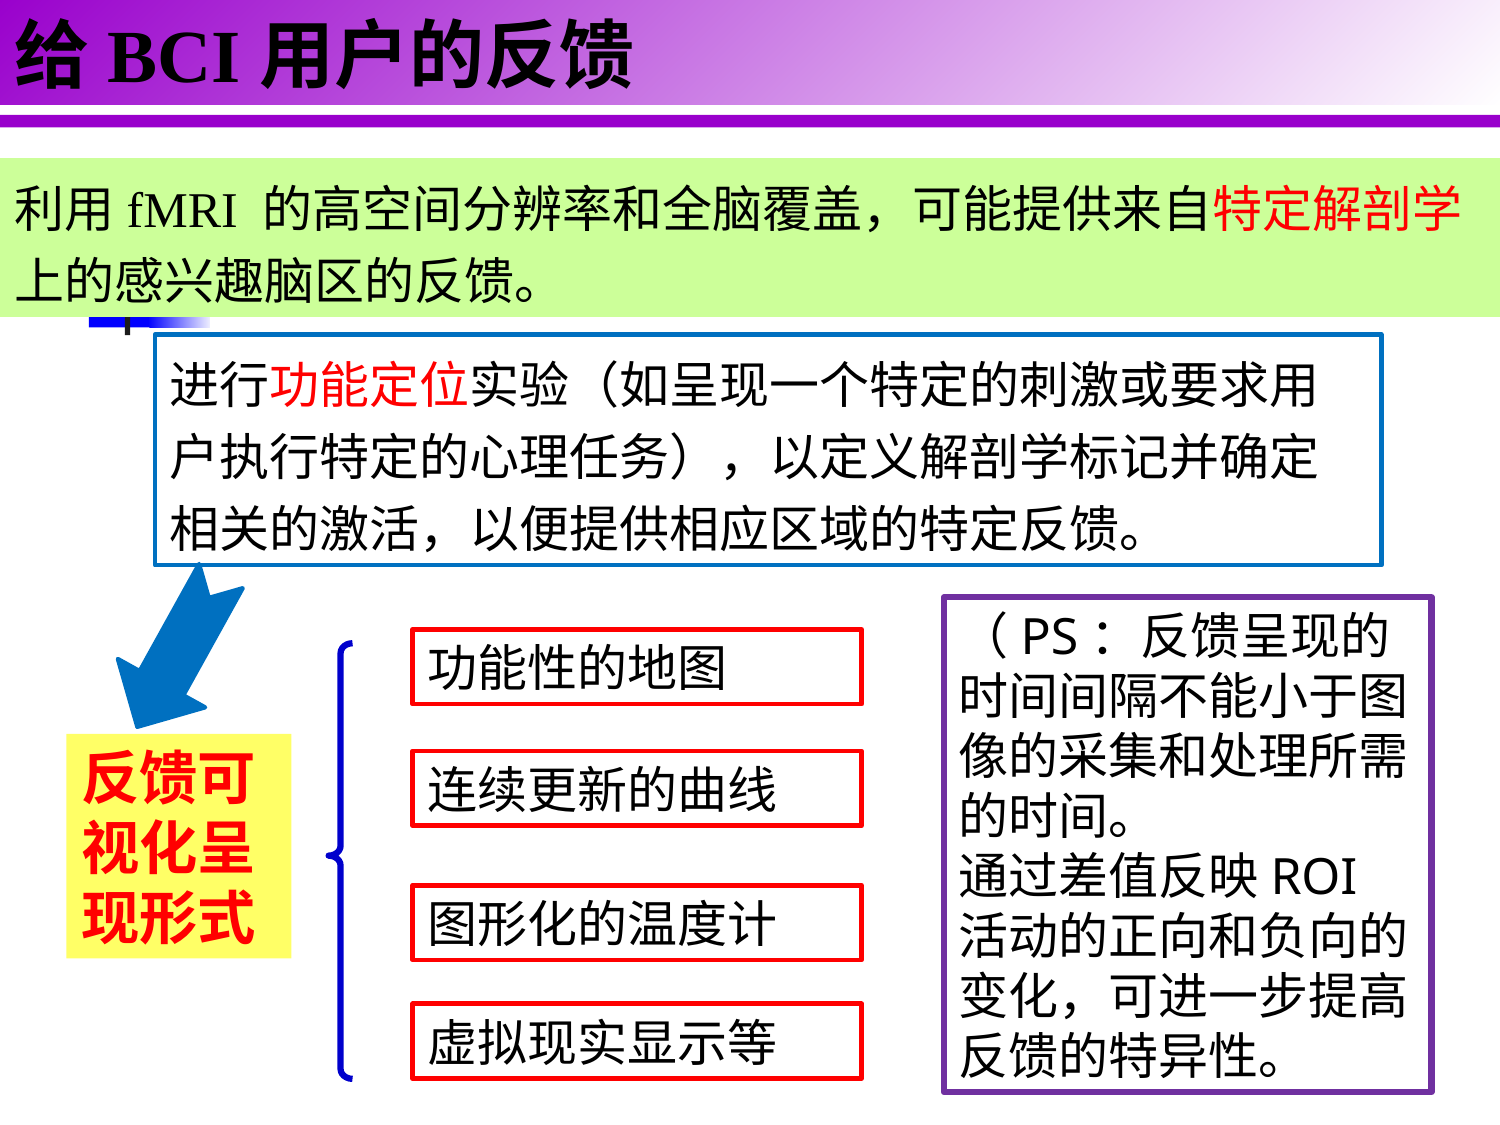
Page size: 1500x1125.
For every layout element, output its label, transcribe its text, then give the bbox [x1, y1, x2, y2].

text_box （PS：反馈呈现的时间间隔不能小于图像的采集和处理所需的时间。 通过差值反映ROI活动的正向和负向的变化，可进一步提高反馈的特异性。 [943, 597, 1432, 1093]
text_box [328, 629, 862, 1080]
text_box 进行功能定位实验（如呈现一个特定的刺激或要求用户执行特定的心理任务），以定义解剖学标记并确定相关的激活，以便提供相应区域的特定反馈。 [155, 334, 1382, 566]
text_box 反馈可视化呈现形式 [66, 733, 292, 959]
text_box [0, 0, 1500, 122]
text_box 利用fMRI 的高空间分辨率和全脑覆盖，可能提供来自特定解剖学上的感兴趣脑区的反馈。 [0, 158, 1500, 317]
text_box [115, 561, 245, 729]
